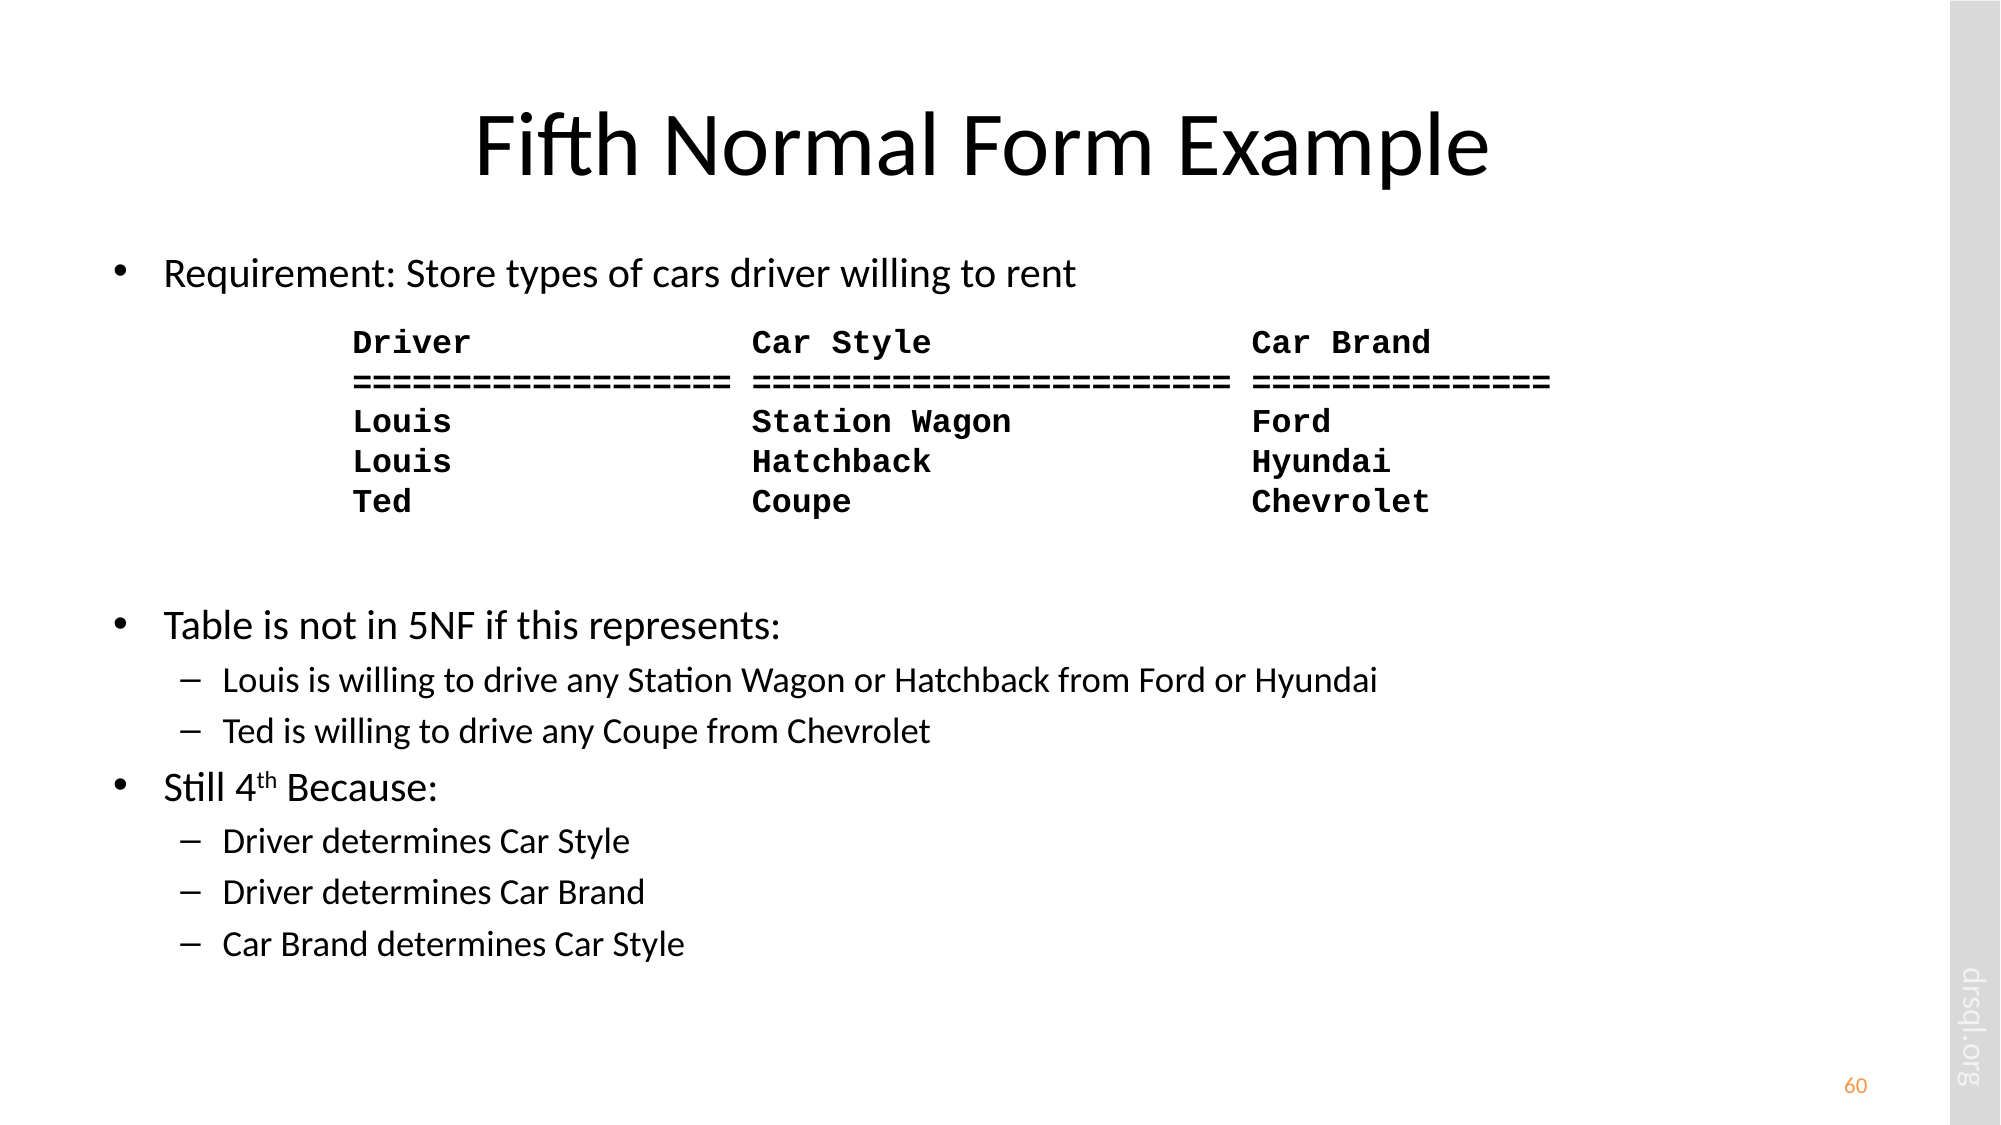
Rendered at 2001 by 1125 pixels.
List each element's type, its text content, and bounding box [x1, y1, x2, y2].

text_box Driver Car Style Car Brand =================== ======================== =============== Louis Station Wagon Ford Louis Hatchback Hyundai Ted Coupe Chevrolet [337, 312, 1688, 527]
text_box [337, 274, 1663, 312]
list Requirement: Store types of cars driver willing to rent Table is not in 5NF if this represents: Louis is willing to drive any Station Wagon or Hatchback from Ford or Hyundai Ted is willing to drive any Coupe from Chevrolet Still 4th Because: Driver determines Car Style Driver determines Car Brand Car Brand determines Car Style [98, 237, 1898, 981]
title Fifth Normal Form Example [99, 45, 1867, 233]
